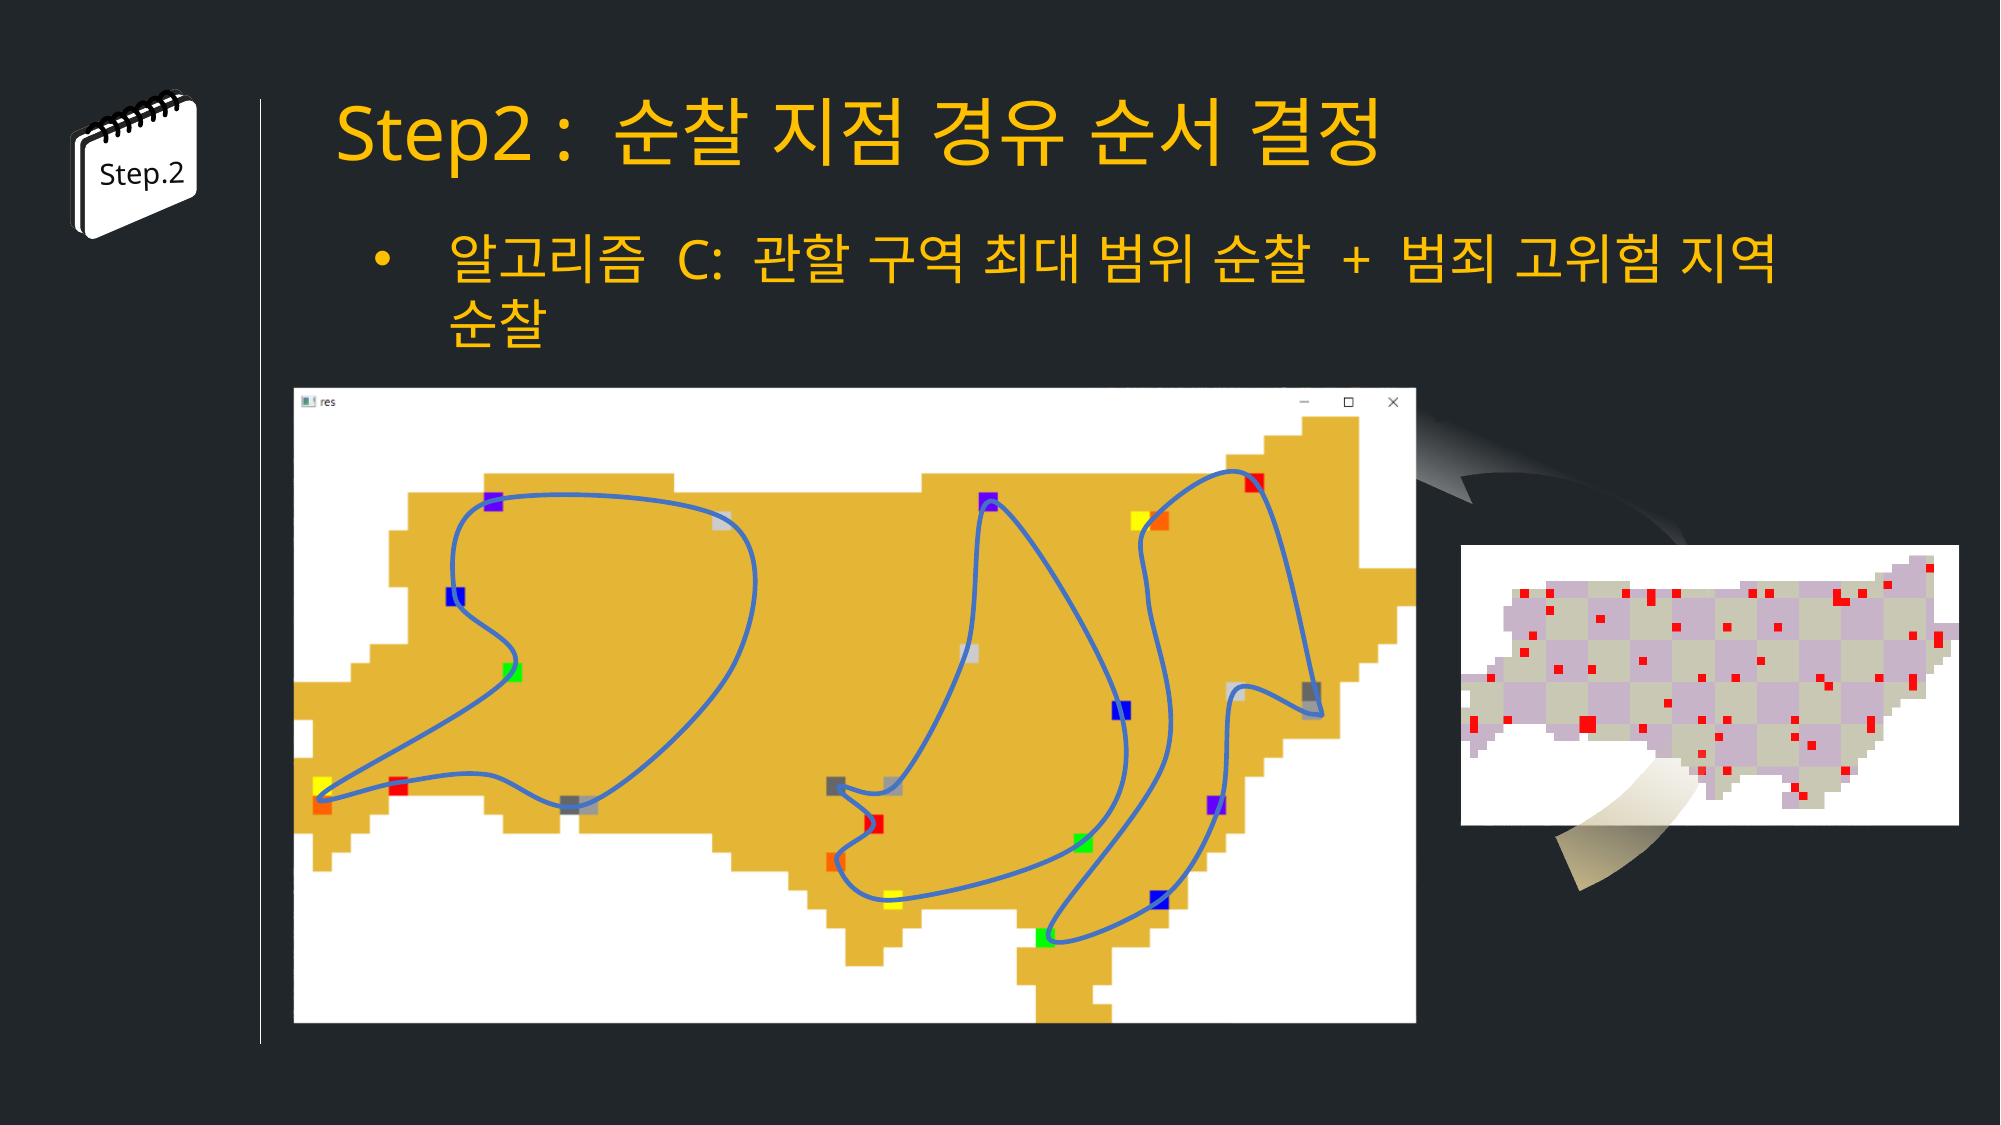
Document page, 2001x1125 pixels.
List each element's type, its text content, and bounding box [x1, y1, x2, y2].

text_box 알고리즘 C: 관할 구역 최대 범위 순찰 + 범죄 고위험 지역 순찰 [358, 218, 1904, 363]
text_box [1417, 391, 1688, 545]
picture [1460, 545, 1960, 826]
text_box Step.2 [189, 147, 201, 198]
text_box [1554, 826, 1670, 892]
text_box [82, 92, 189, 232]
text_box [293, 387, 1417, 1024]
text_box Step2 : 순찰 지점 경유 순서 결정 [320, 77, 1600, 183]
